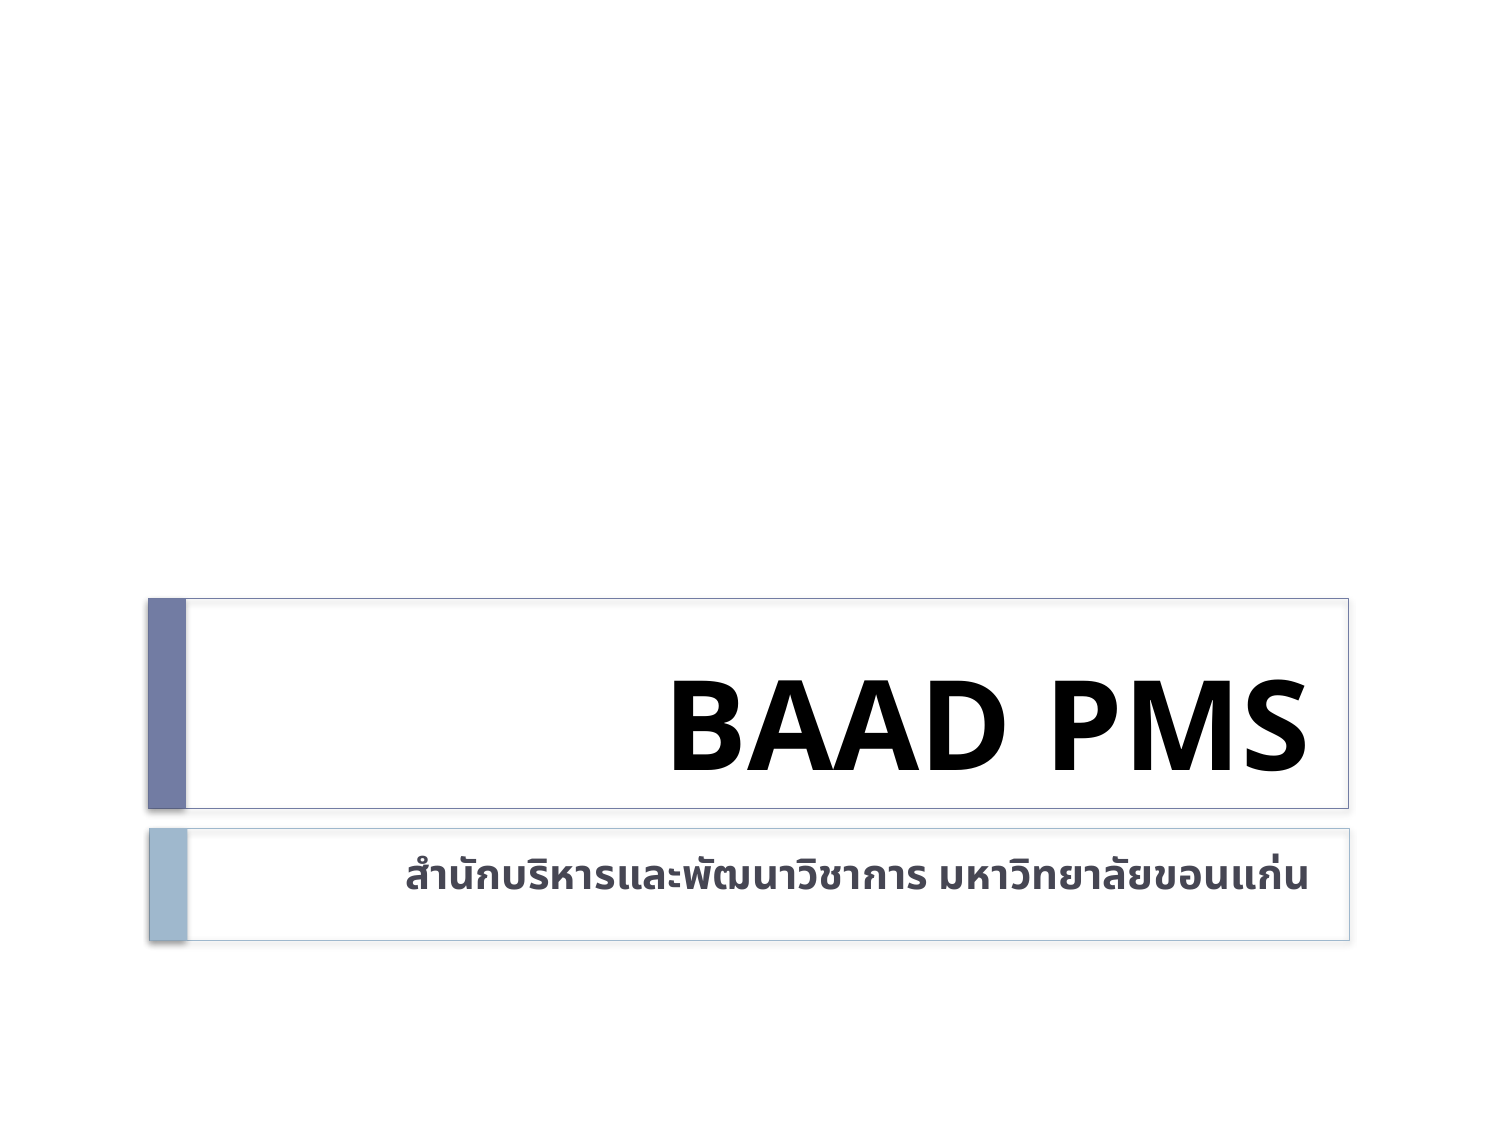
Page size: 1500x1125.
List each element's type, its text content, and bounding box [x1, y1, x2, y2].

title BAAD PMS [200, 637, 1325, 800]
subtitle สำนักบริหารและพัฒนาวิชาการ มหาวิทยาลัยขอนแก่น [200, 840, 1325, 929]
